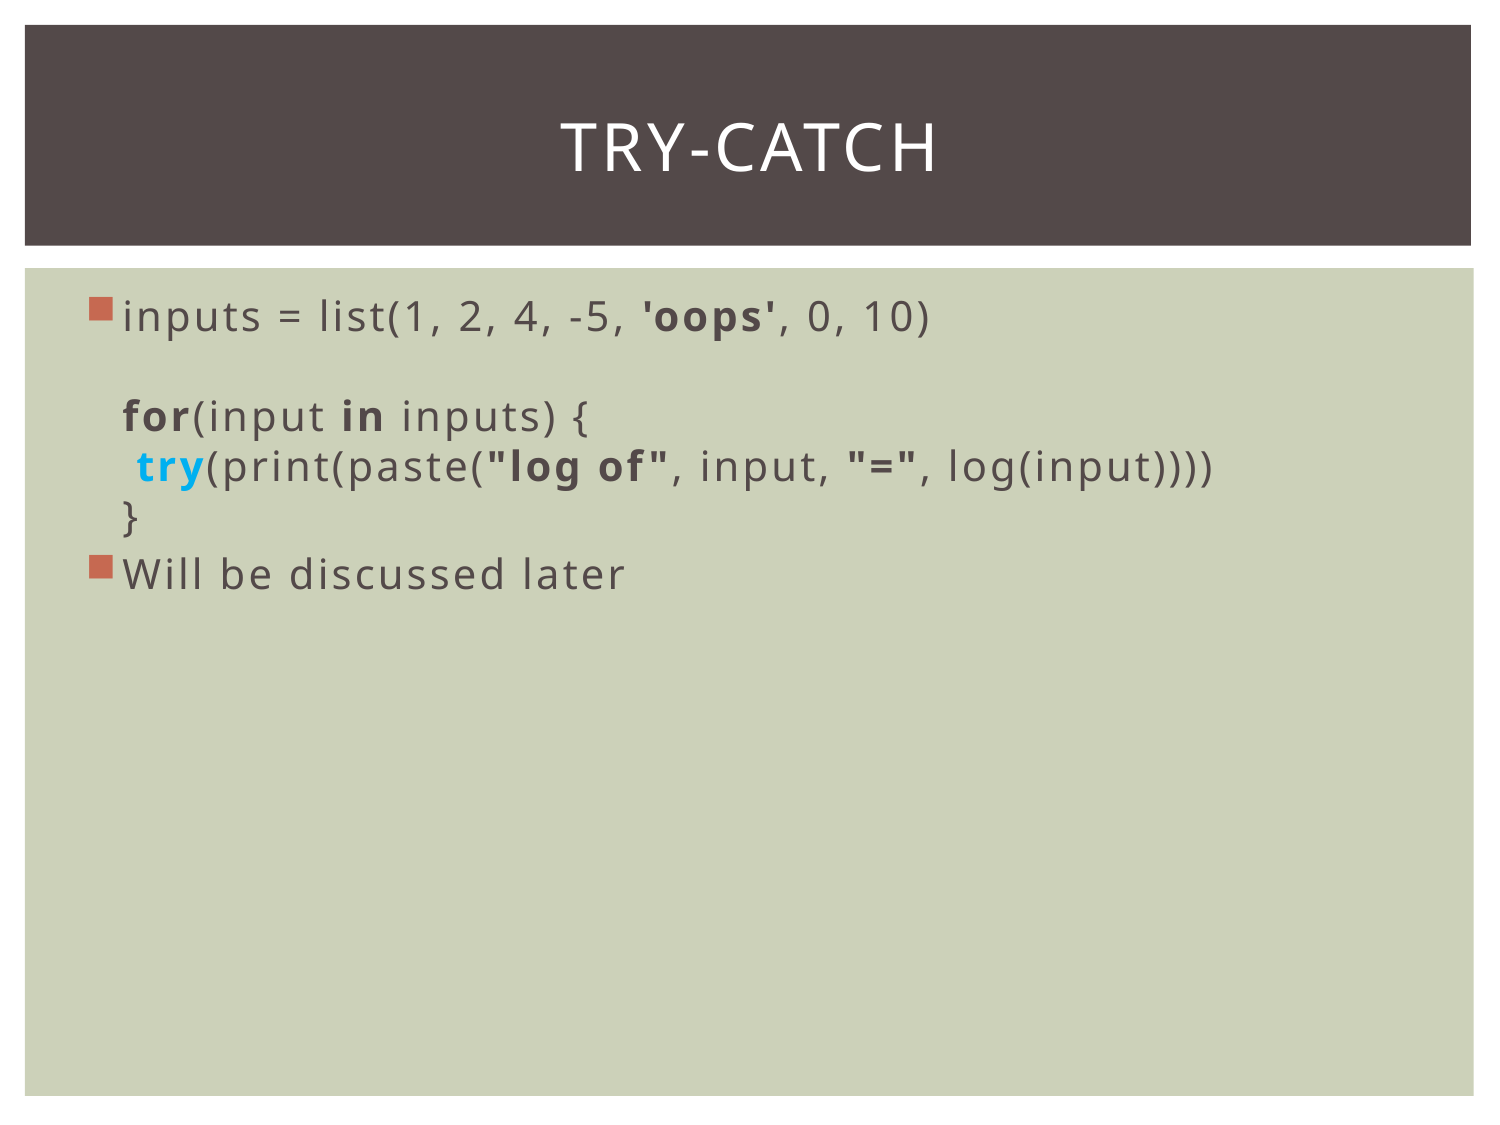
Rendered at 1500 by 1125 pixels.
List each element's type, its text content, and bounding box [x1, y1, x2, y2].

title Try-Catch [62, 58, 1438, 232]
list inputs = list(1, 2, 4, -5, 'oops', 0, 10) for(input in inputs) { try(print(paste("log of", input, "=", log(input)))) } Will be discussed later [62, 281, 1442, 1005]
